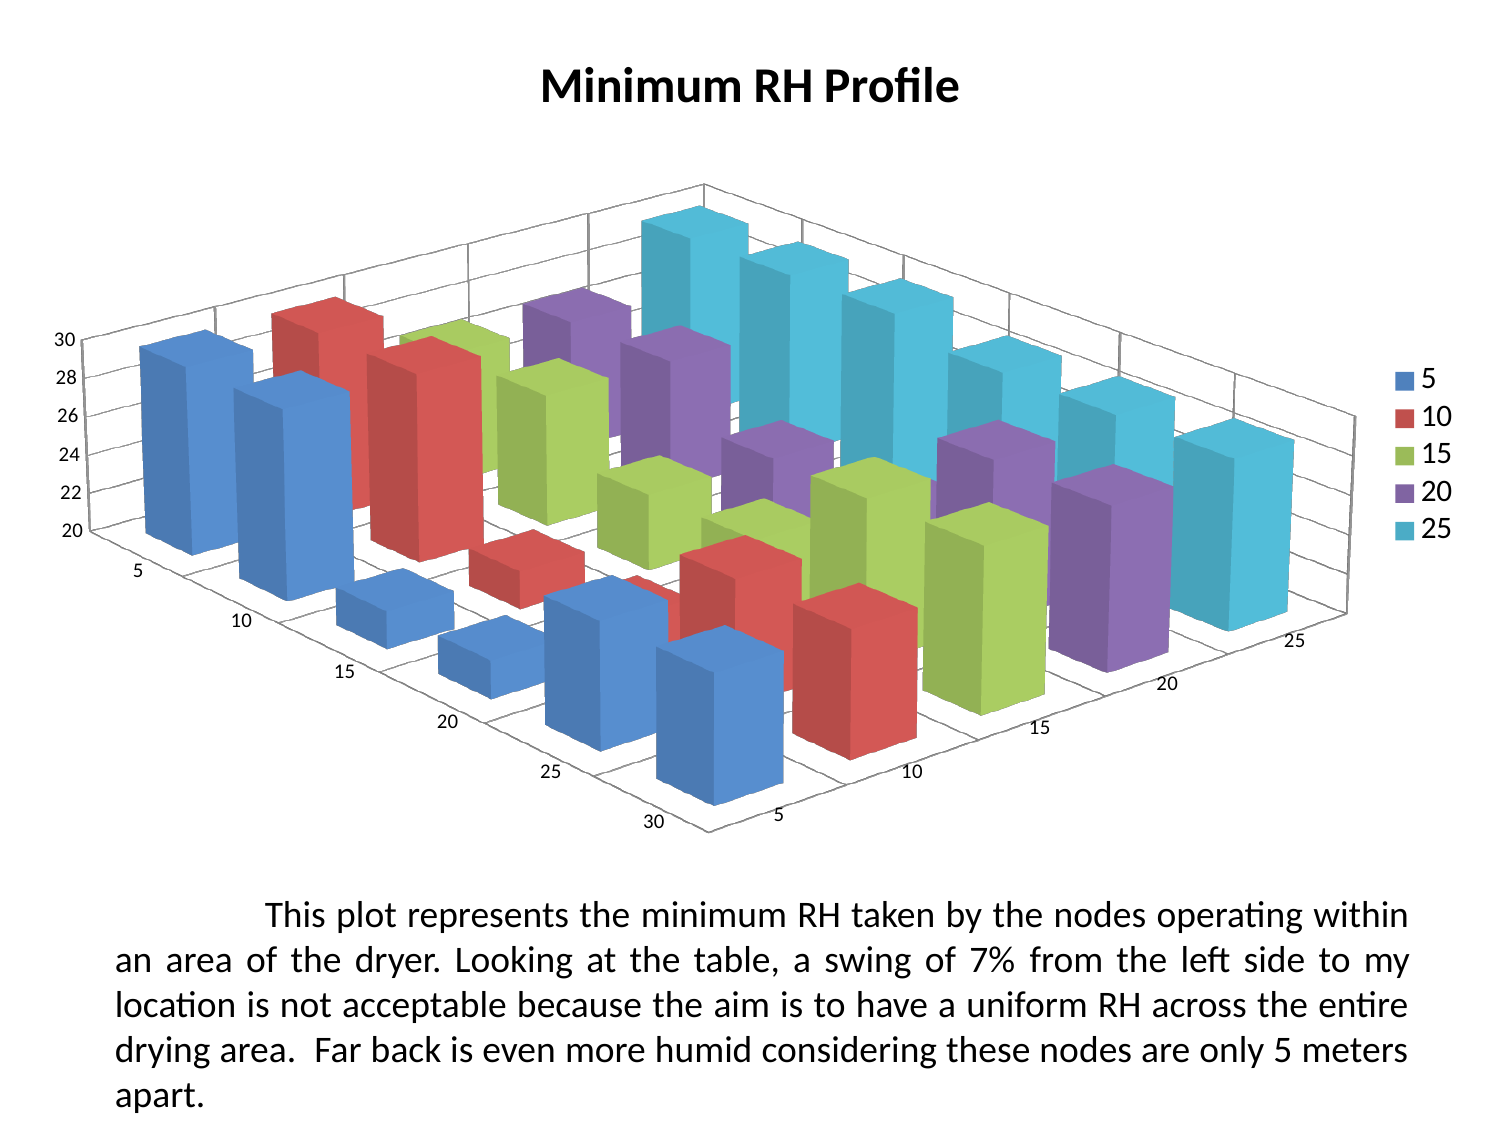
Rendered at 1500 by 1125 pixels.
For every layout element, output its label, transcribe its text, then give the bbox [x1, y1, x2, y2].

chart [24, 24, 1476, 888]
text_box This plot represents the minimum RH taken by the nodes operating within an area of the dryer. Looking at the table, a swing of 7% from the left side to my location is not acceptable because the aim is to have a uniform RH across the entire drying area. Far back is even more humid considering these nodes are only 5 meters apart. [99, 897, 1425, 1123]
